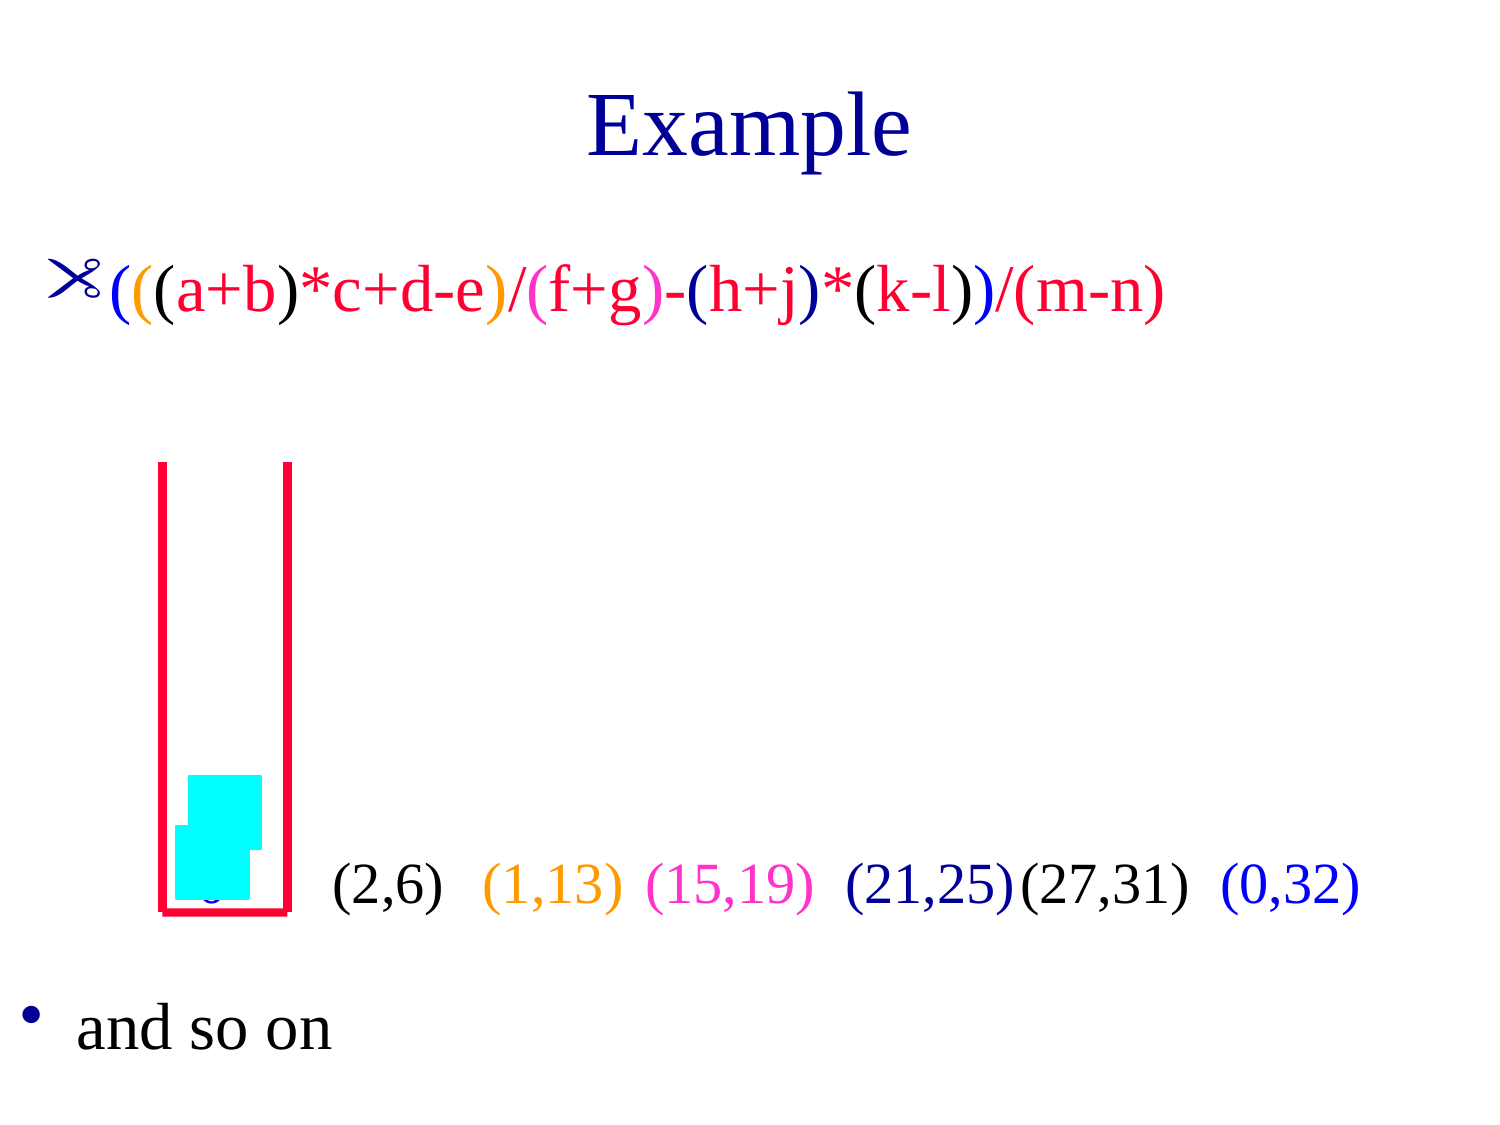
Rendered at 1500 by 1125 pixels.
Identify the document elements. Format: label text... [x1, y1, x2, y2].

text_box (21,25) [837, 837, 1012, 923]
title Example [111, 24, 1388, 213]
text_box (2,6) [324, 837, 474, 923]
list (((a+b)*c+d-e)/(f+g)-(h+j)*(k-l))/(m-n) [36, 236, 1476, 351]
text_box (0,32) [1212, 837, 1463, 923]
text_box (1,13) [474, 837, 637, 923]
text_box (15,19) [637, 837, 837, 923]
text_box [162, 462, 288, 913]
text_box 0 [174, 913, 263, 923]
text_box and so on [12, 974, 1451, 1070]
text_box (27,31) [1012, 837, 1212, 923]
